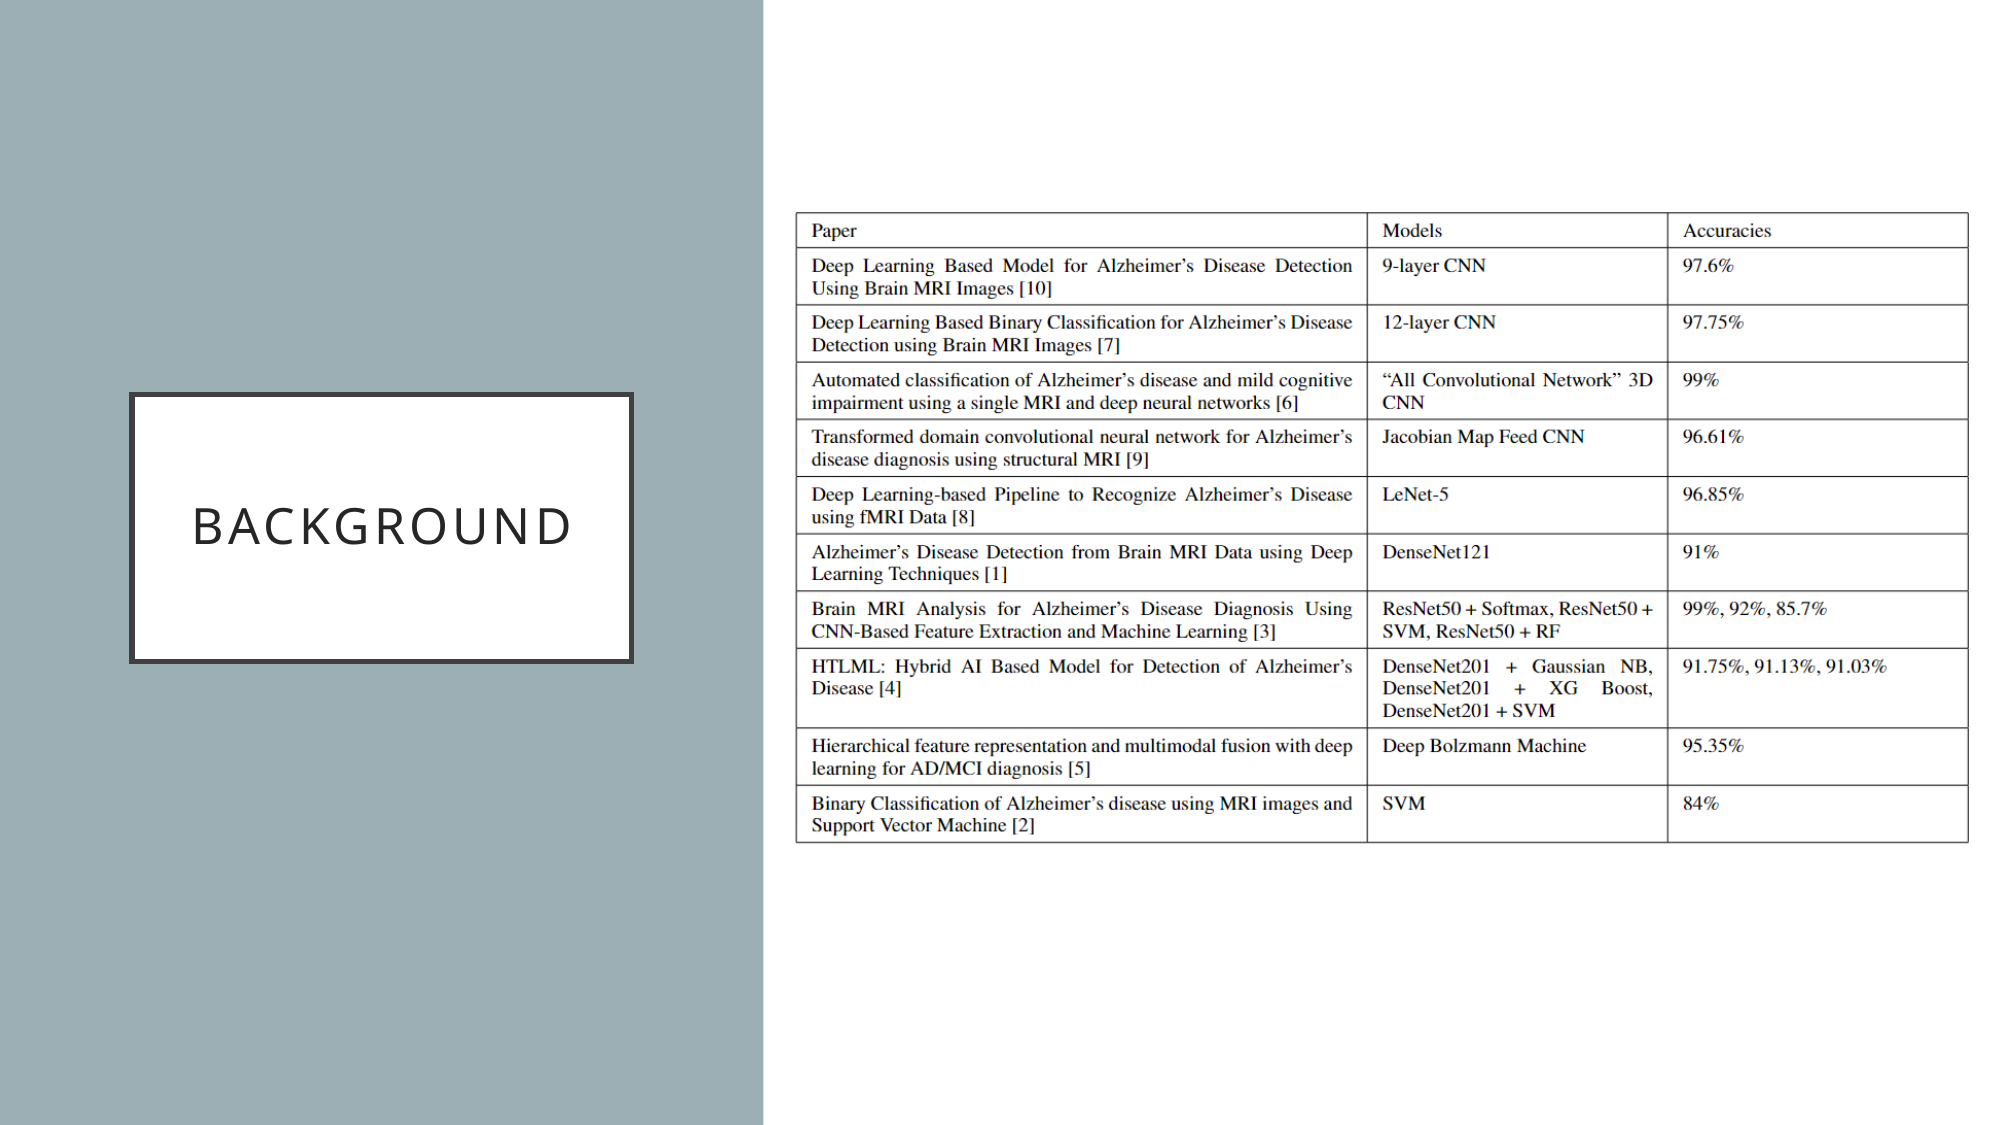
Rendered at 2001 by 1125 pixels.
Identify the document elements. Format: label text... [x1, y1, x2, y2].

text_box [0, 0, 764, 1125]
title Background [129, 392, 634, 664]
text_box [764, 0, 2000, 1125]
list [789, 205, 1974, 851]
